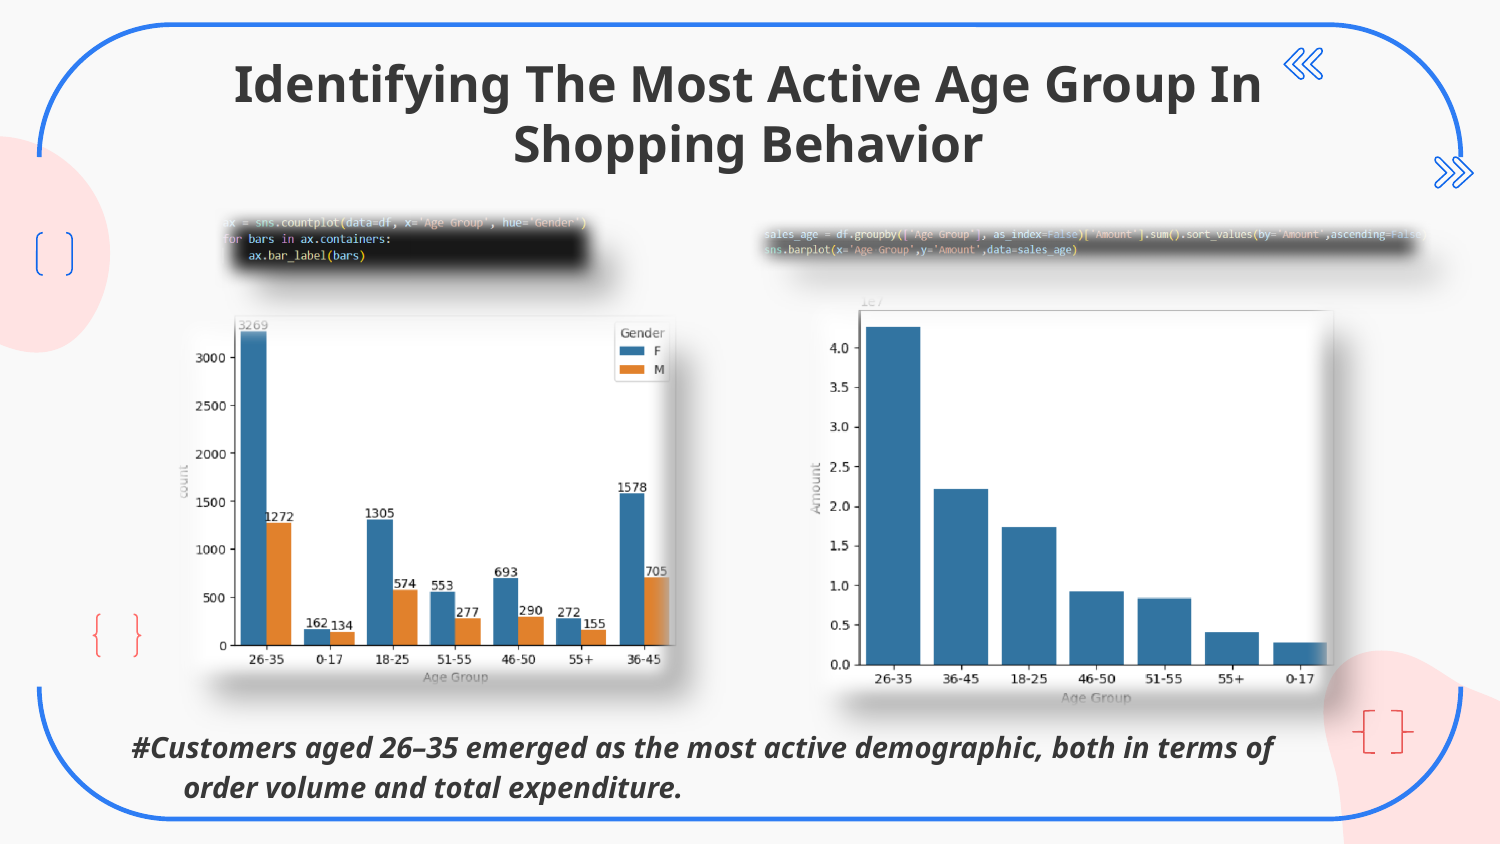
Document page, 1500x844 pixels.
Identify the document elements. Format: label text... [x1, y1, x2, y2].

subtitle #Customers aged 26–35 emerged as the most active demographic, both in terms of order volume and total expenditure. [93, 709, 1358, 790]
picture [213, 207, 606, 288]
picture [749, 219, 1432, 271]
picture [171, 310, 683, 691]
text_box [93, 614, 141, 657]
picture [800, 294, 1341, 710]
title Identifying The Most Active Age Group In Shopping Behavior [116, 37, 1381, 131]
